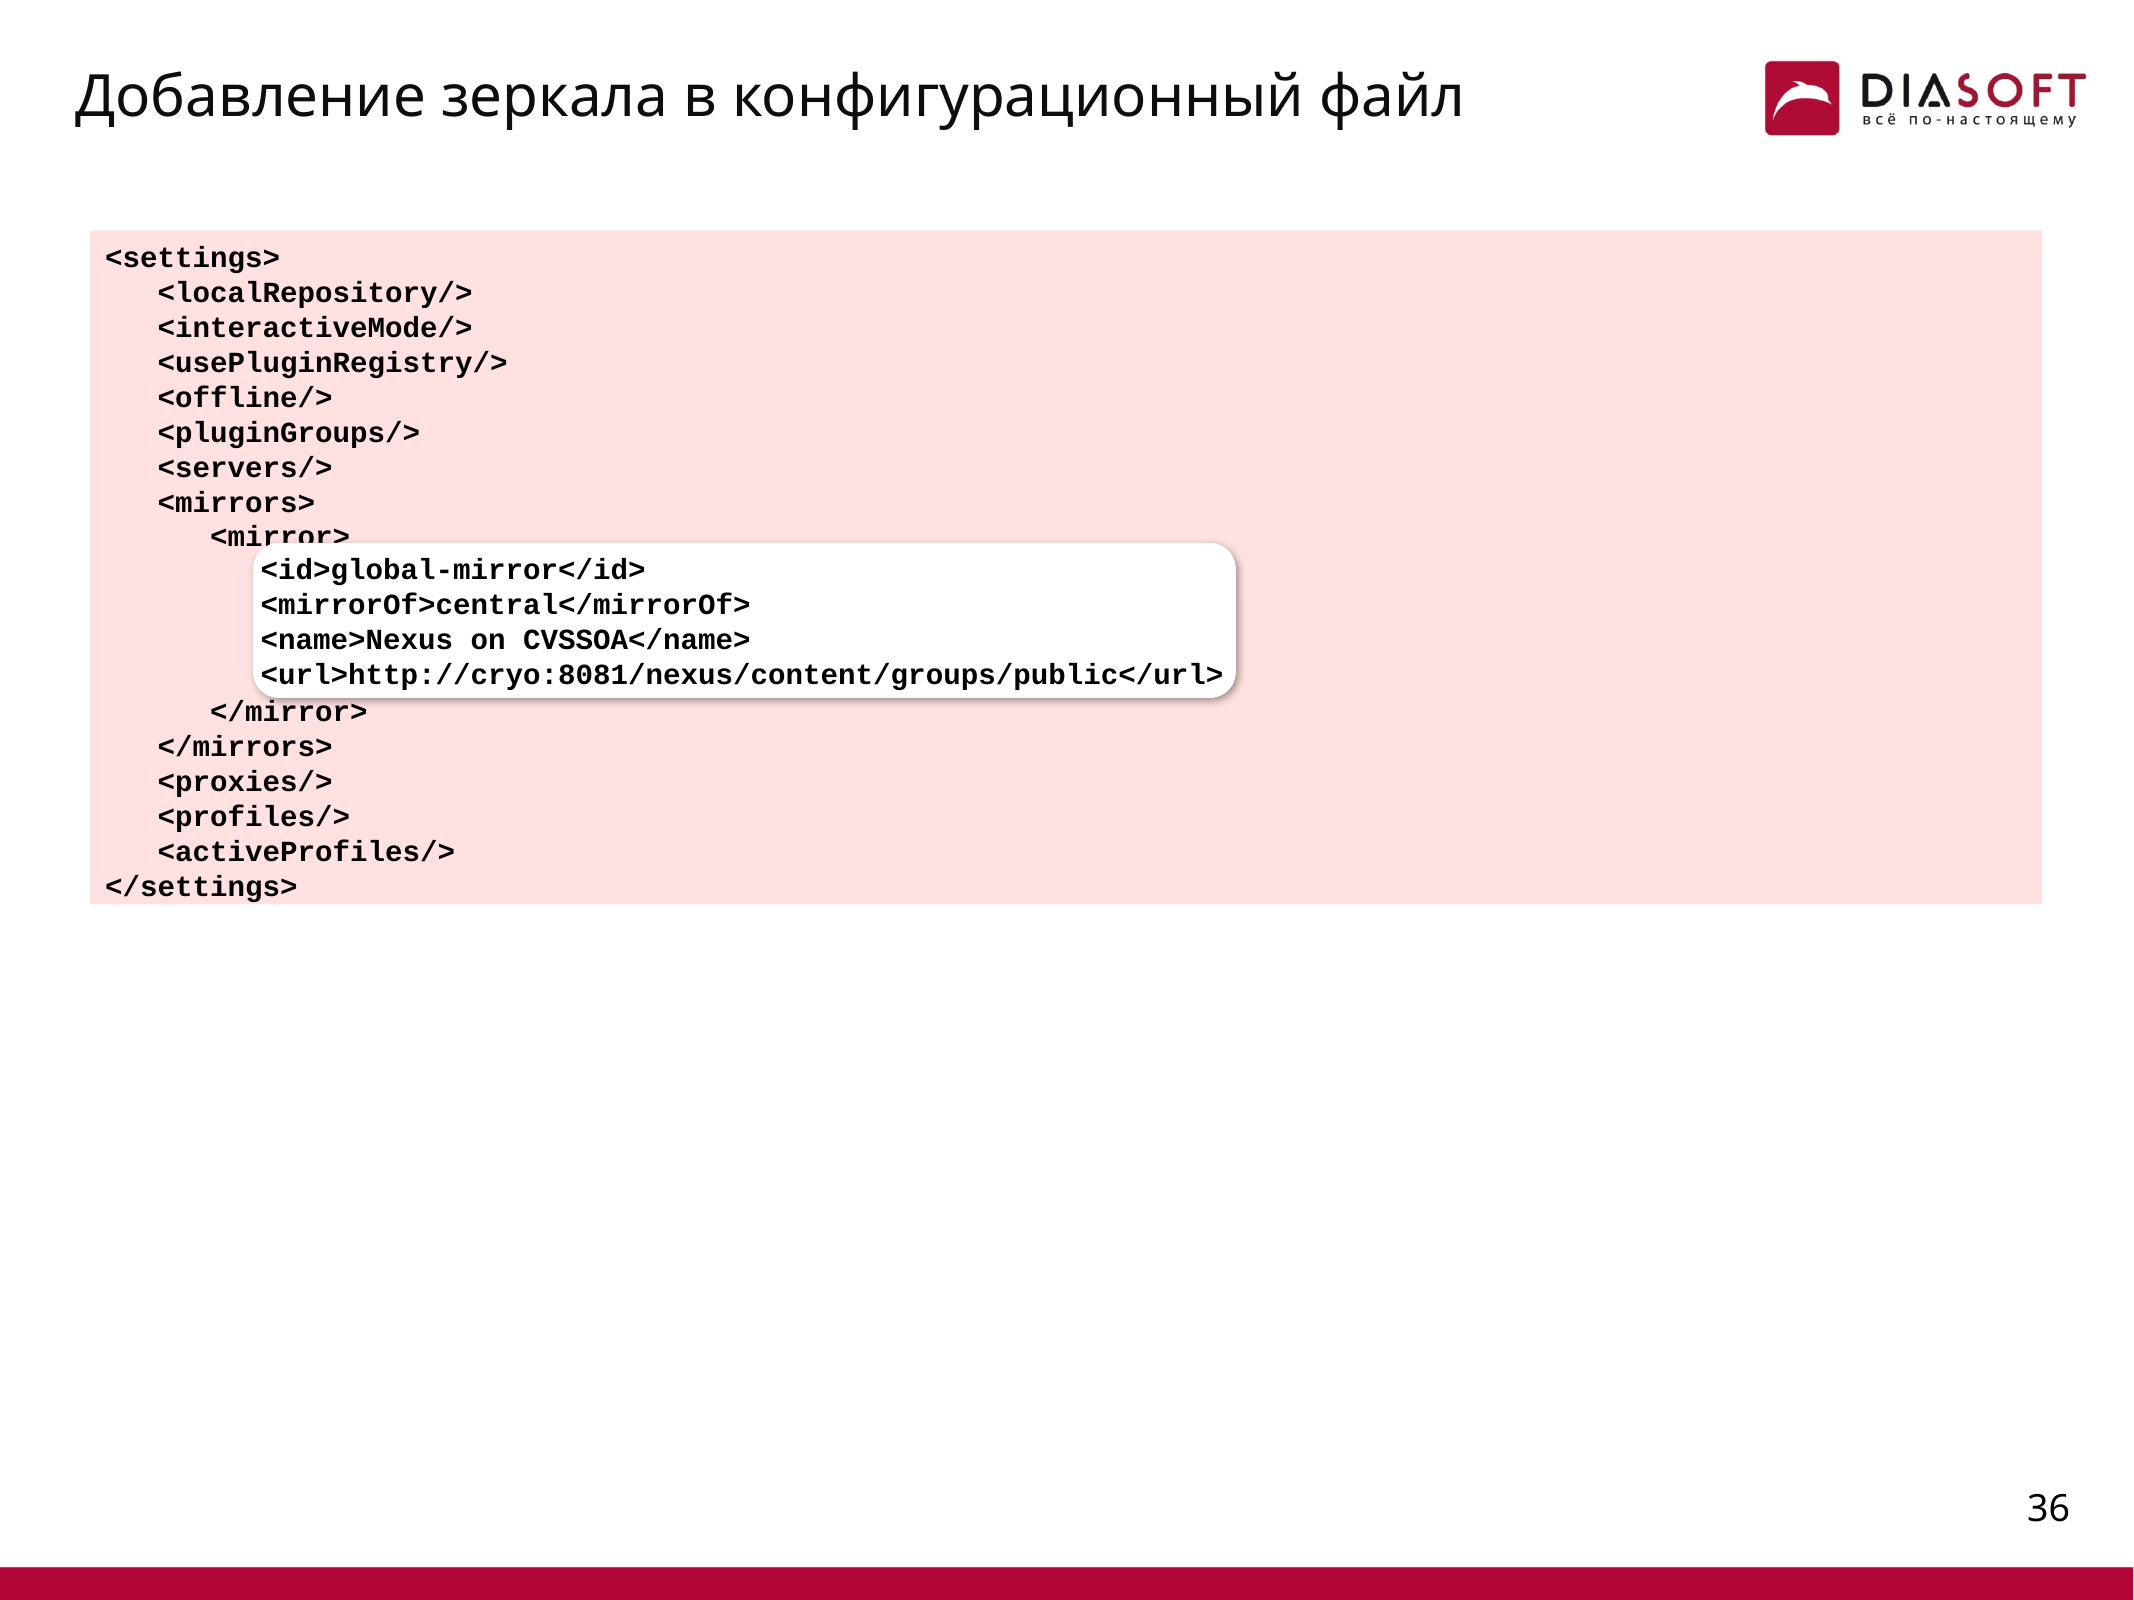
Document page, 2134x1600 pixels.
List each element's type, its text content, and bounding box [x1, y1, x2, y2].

slide_number 35 [1587, 1476, 2085, 1557]
text_box <id>global-mirror</id> <mirrorOf>central</mirrorOf> <name>Nexus on CVSSOA</name> <url>http://cryo:8081/nexus/content/groups/public</url> [252, 542, 1236, 698]
picture [0, 0, 2134, 1600]
text_box <settings> <localRepository/> <interactiveMode/> <usePluginRegistry/> <offline/> <pluginGroups/> <servers/> <mirrors> <mirror> <id>global-mirror</id> <mirrorOf>central</mirrorOf> <name>Nexus on CVSSOA</name> <url>http://cryo:8081/nexus/content/groups/public</url> </mirror> </mirrors> <proxies/> <profiles/> <activeProfiles/> </settings> [90, 230, 2043, 905]
title Добавление зеркала в конфигурационный файл [60, 45, 1716, 141]
